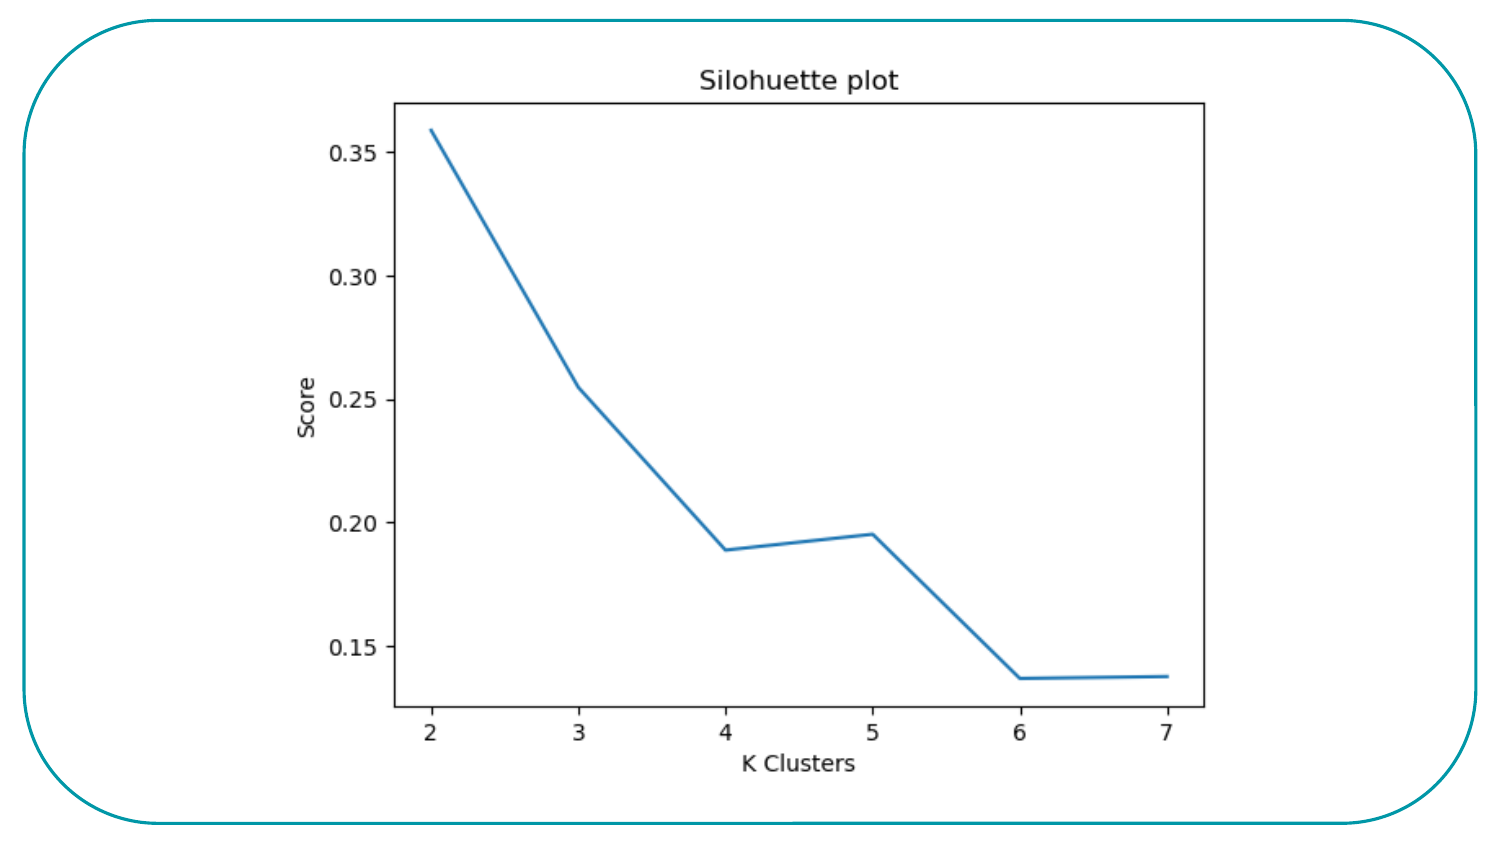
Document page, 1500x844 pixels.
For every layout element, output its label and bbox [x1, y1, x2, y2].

picture [280, 54, 1220, 790]
text_box [24, 20, 1476, 824]
